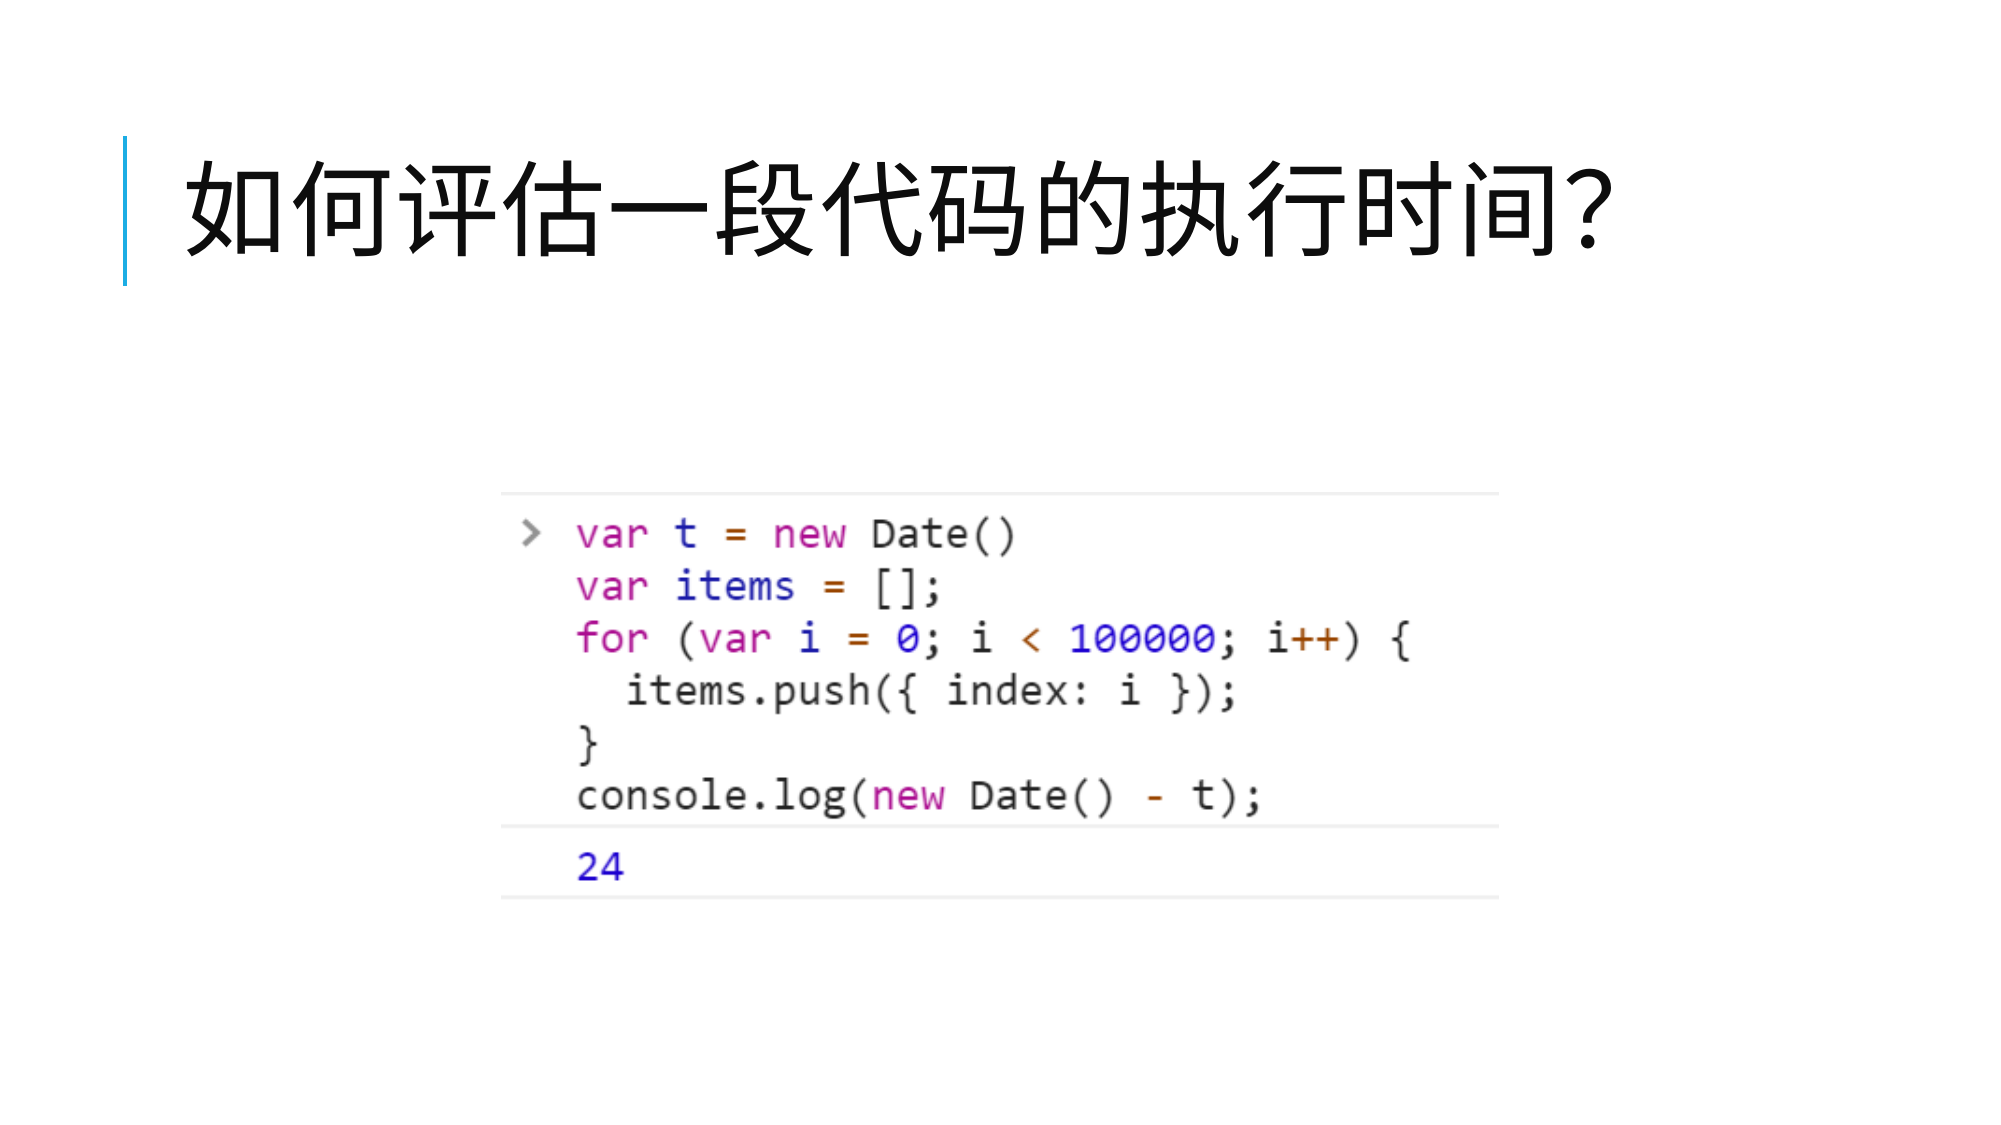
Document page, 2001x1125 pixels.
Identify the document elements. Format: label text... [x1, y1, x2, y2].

title 如何评估一段代码的执行时间？ [168, 96, 1763, 342]
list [501, 492, 1499, 908]
